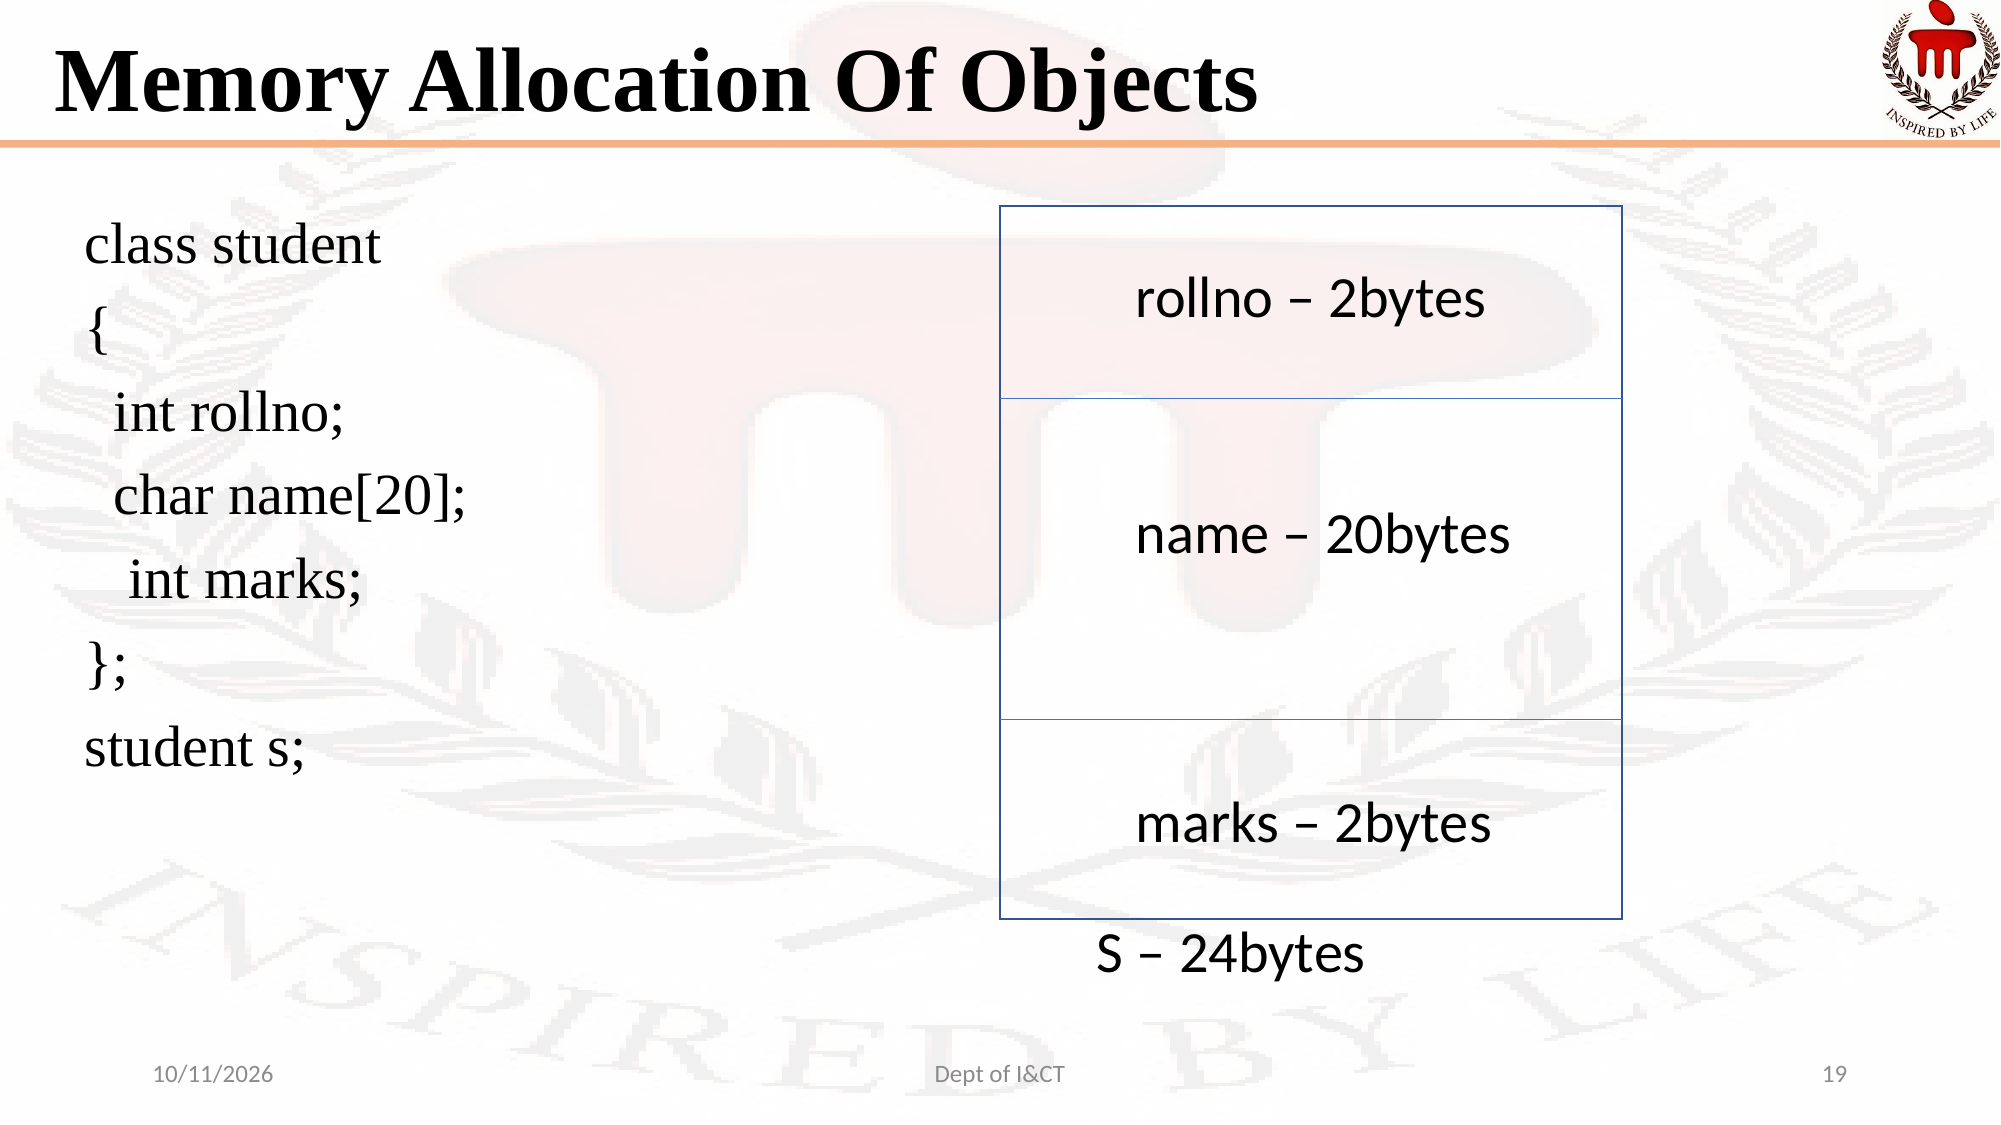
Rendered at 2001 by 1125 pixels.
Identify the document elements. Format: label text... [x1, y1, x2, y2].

text_box rollno – 2bytes [1121, 251, 1502, 337]
text_box [999, 720, 1623, 920]
text_box name – 20bytes [1121, 487, 1528, 573]
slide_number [137, 1042, 588, 1103]
slide_number 19 [1412, 1042, 1863, 1103]
text_box [999, 399, 1623, 719]
list class student { int rollno; char name[20]; int marks; }; student s; [69, 205, 920, 920]
text_box S – 24bytes [1082, 907, 1381, 992]
picture [1882, 0, 2000, 140]
footer Dept of I&CT [662, 1042, 1338, 1103]
title Memory Allocation Of Objects [39, 22, 1863, 141]
text_box [999, 205, 1623, 398]
text_box marks – 2bytes [1120, 777, 1507, 862]
